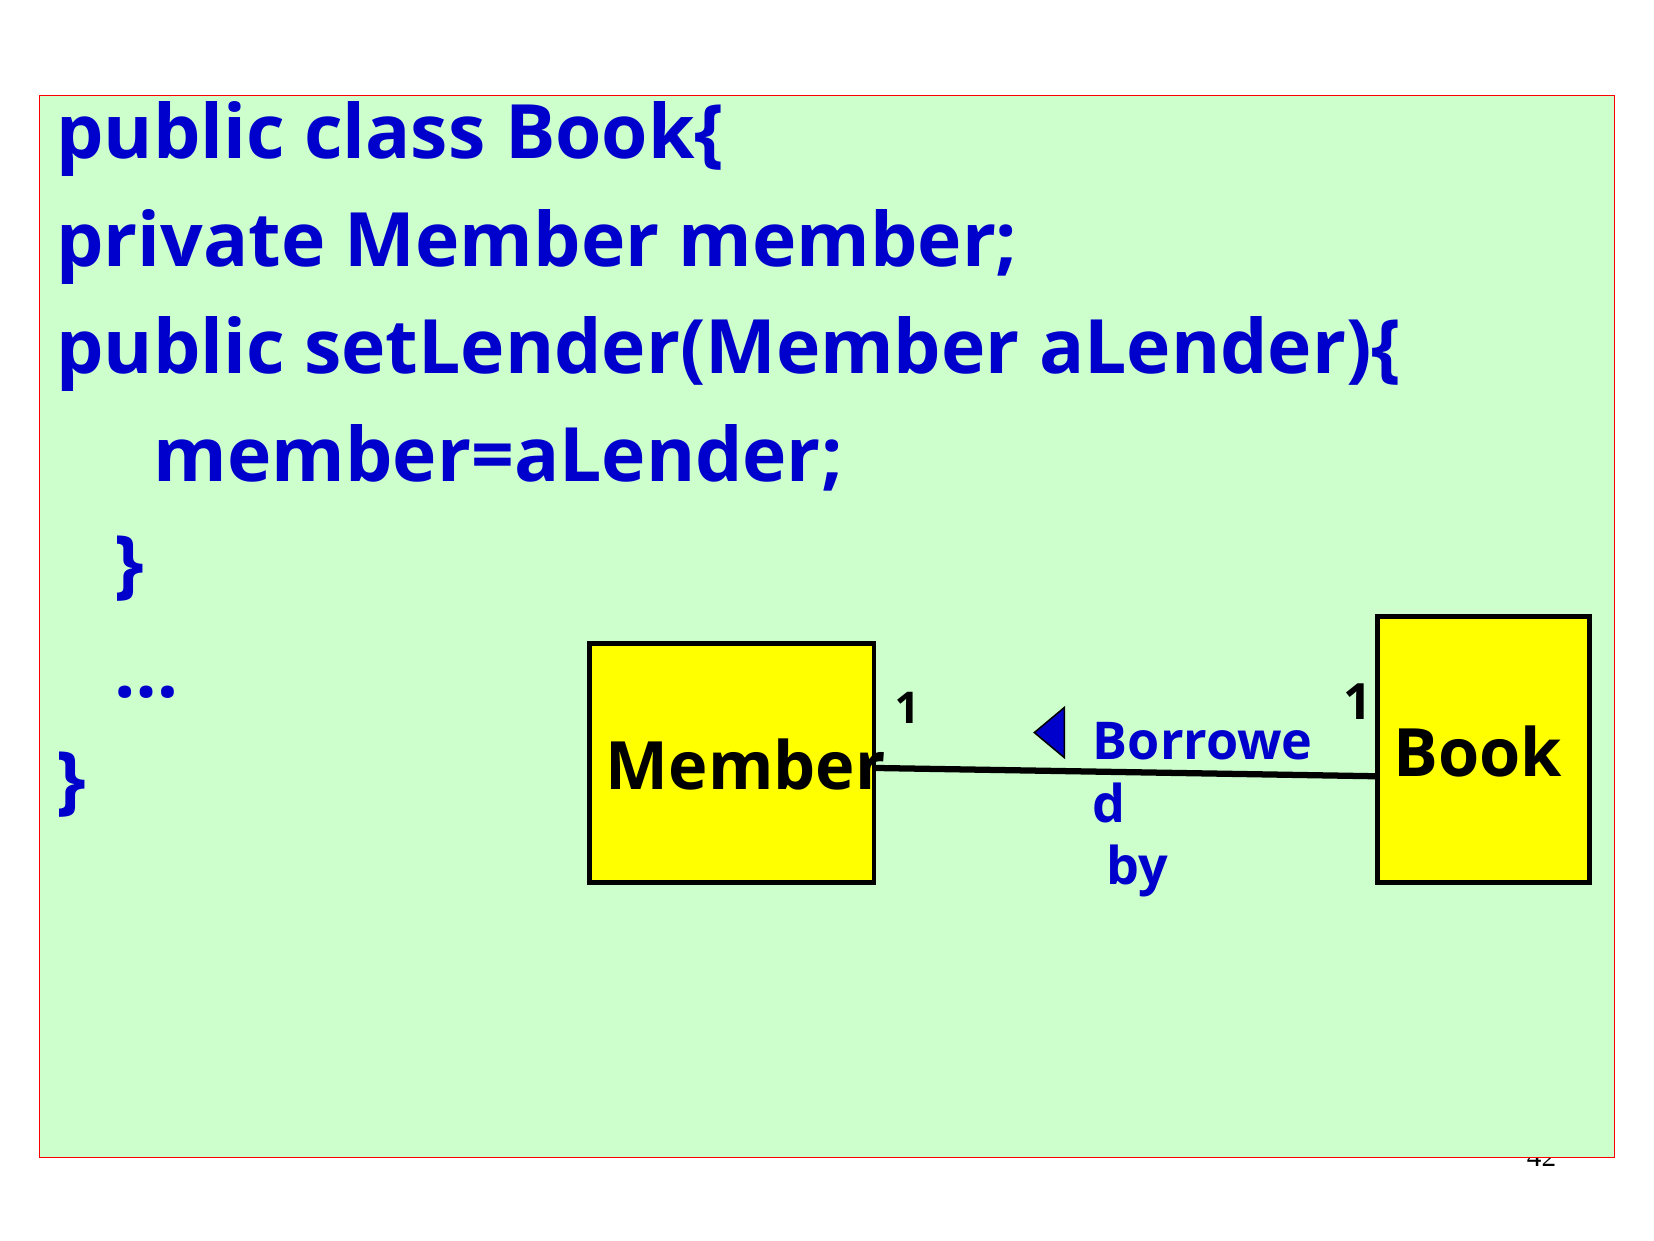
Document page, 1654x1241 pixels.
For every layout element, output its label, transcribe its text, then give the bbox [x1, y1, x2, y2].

text_box [1034, 707, 1065, 758]
text_box Member [589, 643, 874, 883]
list public class Book{ private Member member; public setLender(Member aLender){ member=aLender; } … } [39, 95, 1615, 1158]
text_box Borrowed by [1092, 707, 1340, 895]
text_box 1 [1343, 669, 1372, 730]
text_box 1 [894, 679, 920, 733]
text_box Book [1377, 616, 1590, 883]
